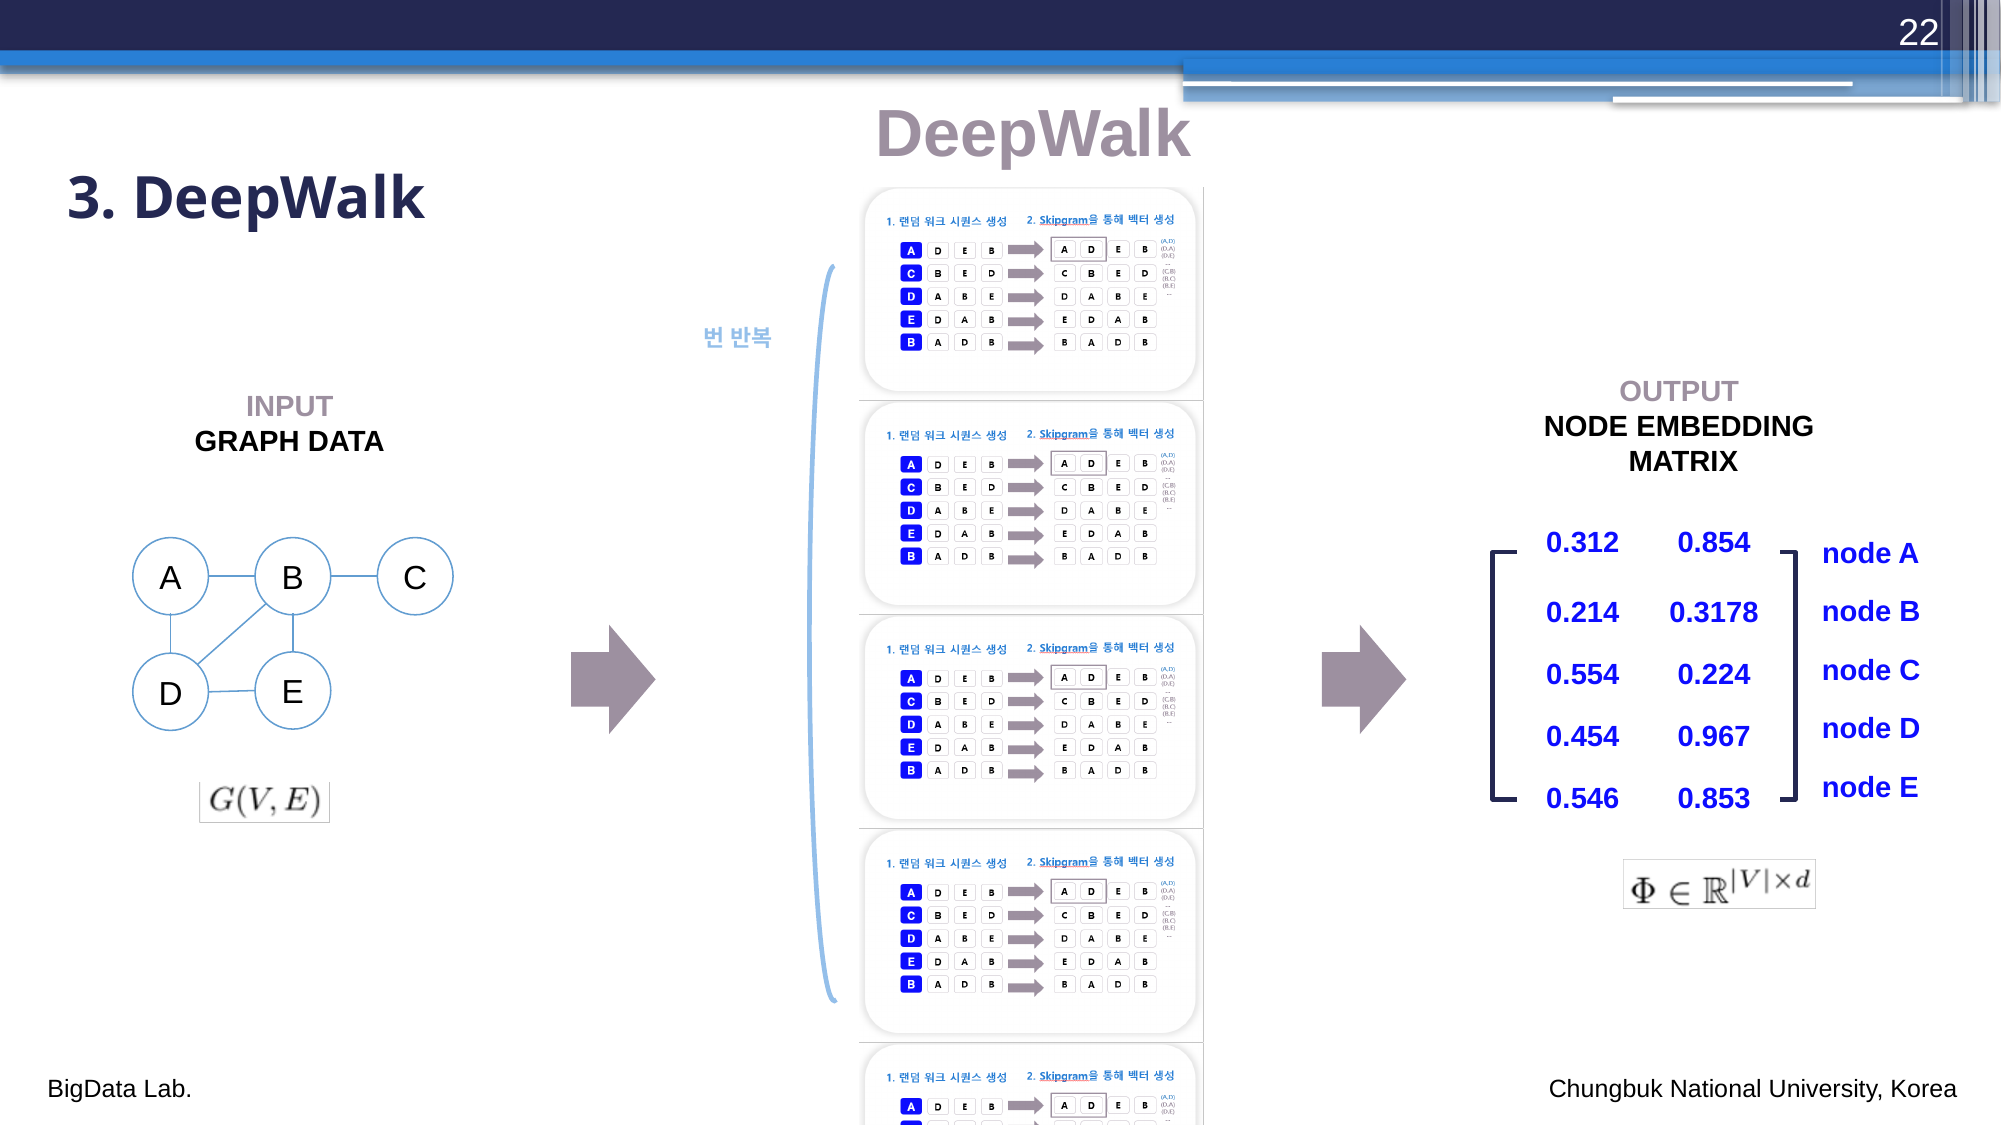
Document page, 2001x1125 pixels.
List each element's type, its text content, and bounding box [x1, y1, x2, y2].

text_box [132, 537, 454, 731]
text_box OUTPUT NODE EMBEDDING MATRIX [1384, 365, 1983, 485]
text_box 3. DeepWalk [34, 82, 1966, 258]
table_cell 0.967 [1648, 705, 1780, 767]
picture [857, 186, 1204, 400]
table_cell 0.546 [1517, 767, 1648, 829]
table_cell 0.853 [1648, 767, 1780, 829]
table_cell 0.3178 [1648, 581, 1780, 643]
text_box INPUT GRAPH DATA [72, 379, 508, 465]
table_header 0.312 [1517, 519, 1648, 581]
table_header 0.854 [1648, 519, 1780, 581]
text_box [809, 265, 837, 1001]
table_cell 0.224 [1648, 643, 1780, 705]
picture [196, 782, 333, 827]
slide_number 22 [1788, 0, 1955, 61]
text_box node B [1807, 585, 1936, 635]
text_box [1492, 551, 1517, 800]
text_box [857, 400, 1204, 1125]
text_box node E [1807, 760, 1935, 811]
text_box node A [1807, 526, 1935, 577]
text_box [1780, 551, 1796, 800]
text_box node C [1807, 643, 1936, 694]
text_box [1321, 624, 1407, 735]
table_cell 0.454 [1517, 705, 1648, 767]
text_box [570, 624, 657, 735]
text_box node D [1807, 702, 1936, 752]
text_box DeepWalk [512, 82, 1555, 178]
picture [1621, 857, 1818, 911]
table_cell 0.214 [1517, 581, 1648, 643]
table_cell 0.554 [1517, 643, 1648, 705]
